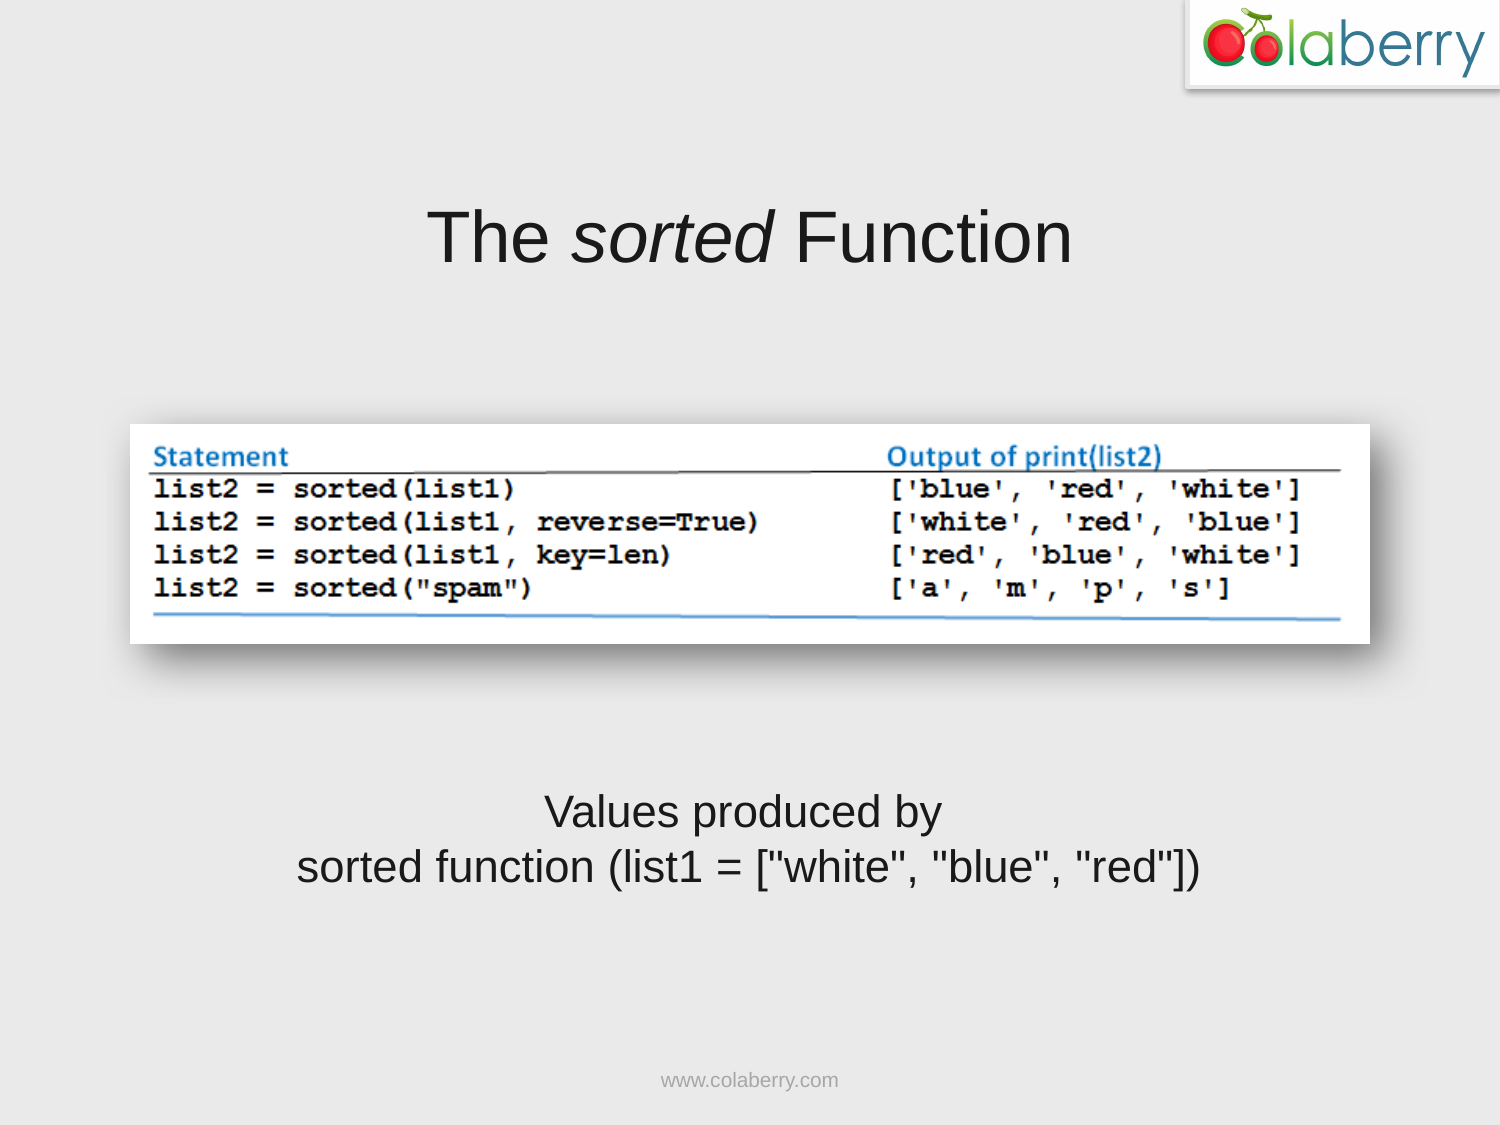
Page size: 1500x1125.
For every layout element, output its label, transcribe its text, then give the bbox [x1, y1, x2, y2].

picture [1190, 0, 1499, 85]
list Values produced by sorted function (list1 = ["white", "blue", "red"]) [74, 774, 1426, 901]
title The sorted Function [74, 177, 1426, 289]
picture [130, 424, 1370, 644]
